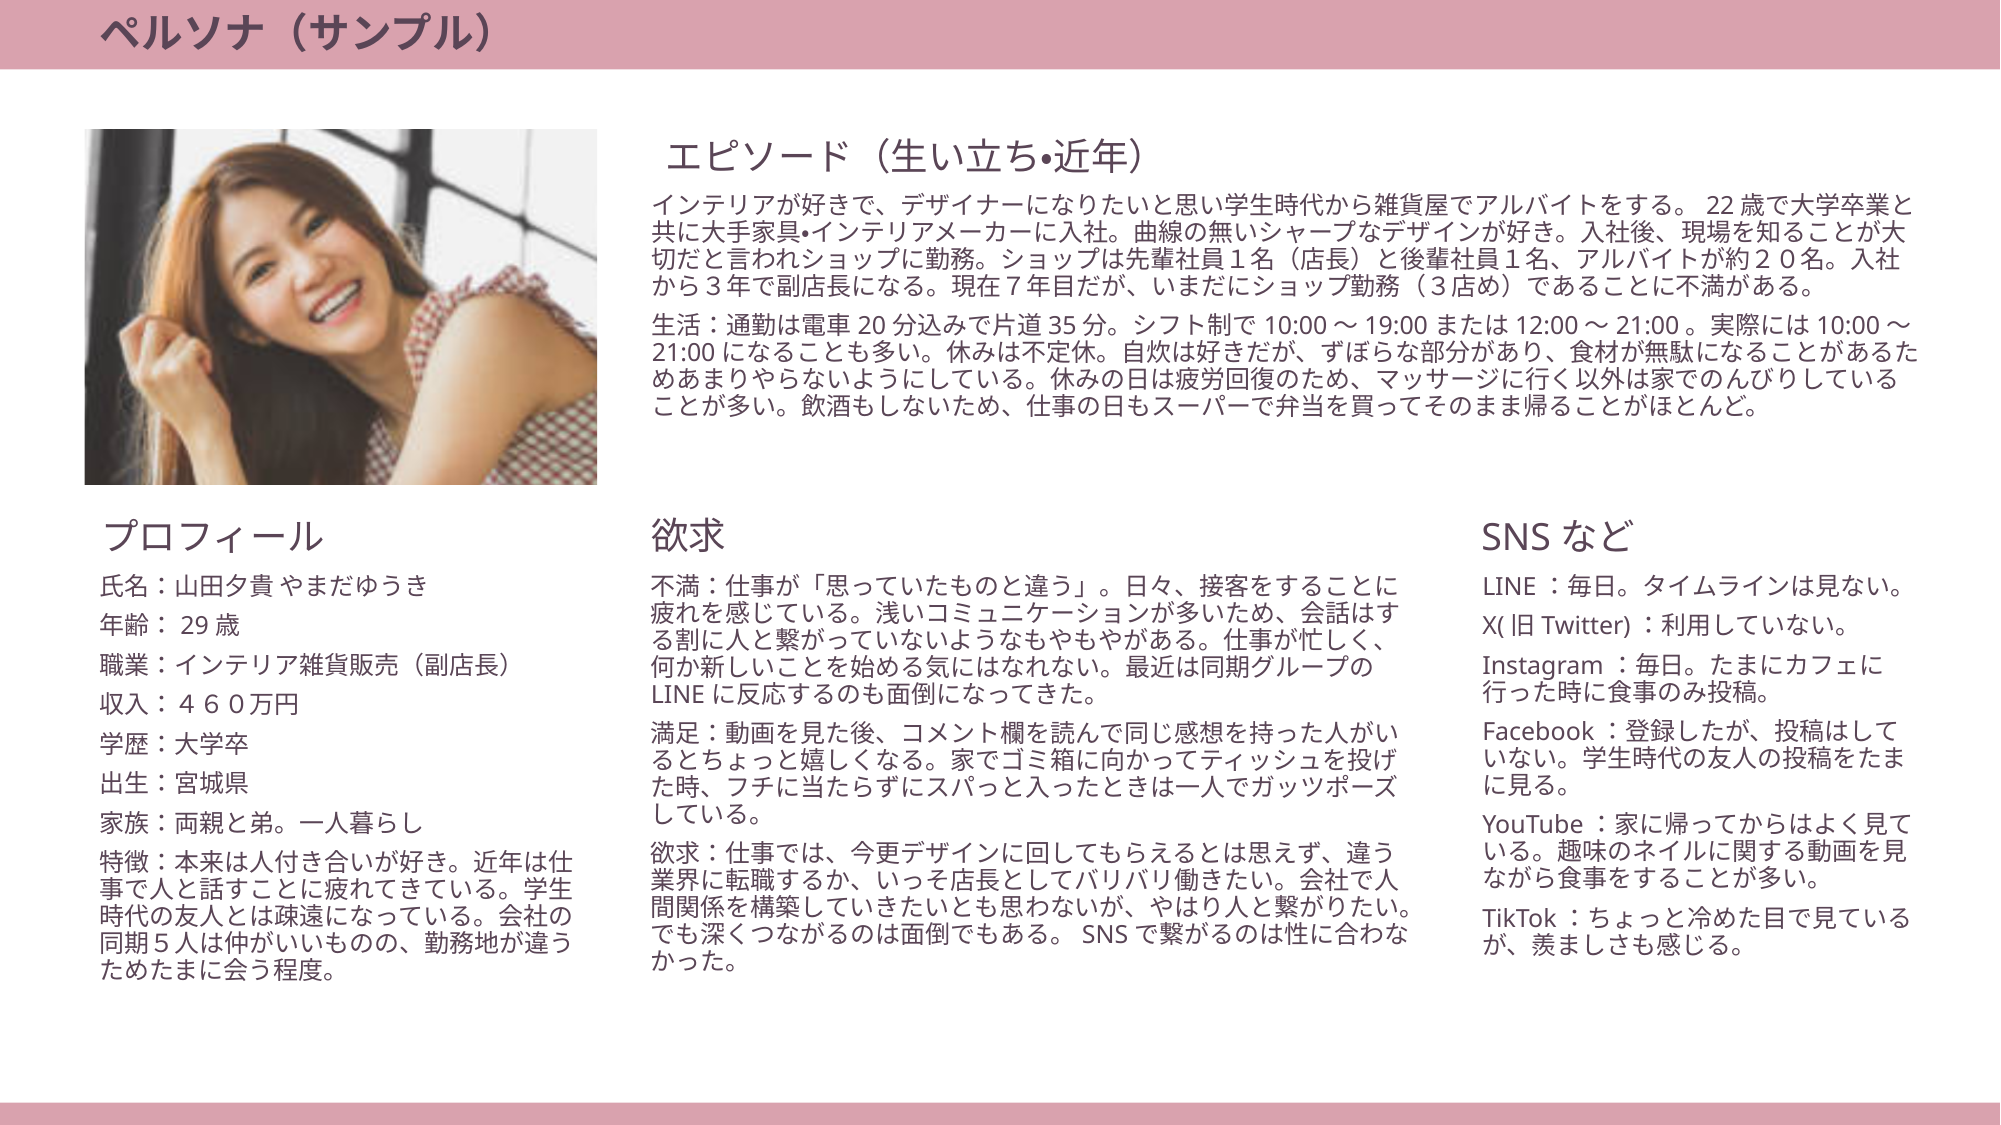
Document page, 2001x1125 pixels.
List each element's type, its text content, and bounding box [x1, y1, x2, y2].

picture [84, 129, 598, 485]
list 不満：仕事が「思っていたものと違う」。日々、接客をすることに疲れを感じている。浅いコミュニケーションが多いため、会話はする割に人と繋がっていないようなもやもやがある。仕事が忙しく、何か新しいことを始める気にはなれない。最近は同期グループのLINEに反応するのも面倒になってきた。 満足：動画を見た後、コメント欄を読んで同じ感想を持った人がいるとちょっと嬉しくなる。家でゴミ箱に向かってティッシュを投げた時、フチに当たらずにスパっと入ったときは一人でガッツポーズしている。 欲求：仕事では、今更デザインに回してもらえるとは思えず、違う業界に転職するか、いっそ店長としてバリバリ働きたい。会社で人間関係を構築していきたいとも思わないが、やはり人と繋がりたい。でも深くつながるのは面倒でもある。SNSで繋がるのは性に合わなかった。 [635, 566, 1436, 1021]
list インテリアが好きで、デザイナーになりたいと思い学生時代から雑貨屋でアルバイトをする。22歳で大学卒業と共に大手家具・インテリアメーカーに入社。曲線の無いシャープなデザインが好き。入社後、現場を知ることが大切だと言われショップに勤務。ショップは先輩社員１名（店長）と後輩社員１名、アルバイトが約２０名。入社から３年で副店長になる。現在７年目だが、いまだにショップ勤務（３店め）であることに不満がある。 生活：通勤は電車20分込みで片道35分。シフト制で10:00～19:00または12:00～21:00。実際には10:00～21:00になることも多い。休みは不定休。自炊は好きだが、ずぼらな部分があり、食材が無駄になることがあるためあまりやらないようにしている。休みの日は疲労回復のため、マッサージに行く以外は家でのんびりしていることが多い。飲酒もしないため、仕事の日もスーパーで弁当を買ってそのまま帰ることがほとんど。 [636, 185, 1937, 485]
list LINE：毎日。タイムラインは見ない。 X(旧Twitter)：利用していない。 Instagram：毎日。たまにカフェに行った時に食事のみ投稿。 Facebook：登録したが、投稿はしていない。学生時代の友人の投稿をたまに見る。 YouTube：家に帰ってからはよく見ている。趣味のネイルに関する動画を見ながら食事をすることが多い。 TikTok：ちょっと冷めた目で見ているが、羨ましさも感じる。 [1467, 566, 1937, 1021]
list 氏名：山田夕貴 やまだゆうき 年齢：29歳 職業：インテリア雑貨販売（副店長） 収入：４６０万円 学歴：大学卒 出生：宮城県 家族：両親と弟。一人暮らし 特徴：本来は人付き合いが好き。近年は仕事で人と話すことに疲れてきている。学生時代の友人とは疎遠になっている。会社の同期５人は仲がいいものの、勤務地が違うためたまに会う程度。 [84, 566, 598, 1021]
title ペルソナ（サンプル） [84, 0, 1937, 70]
